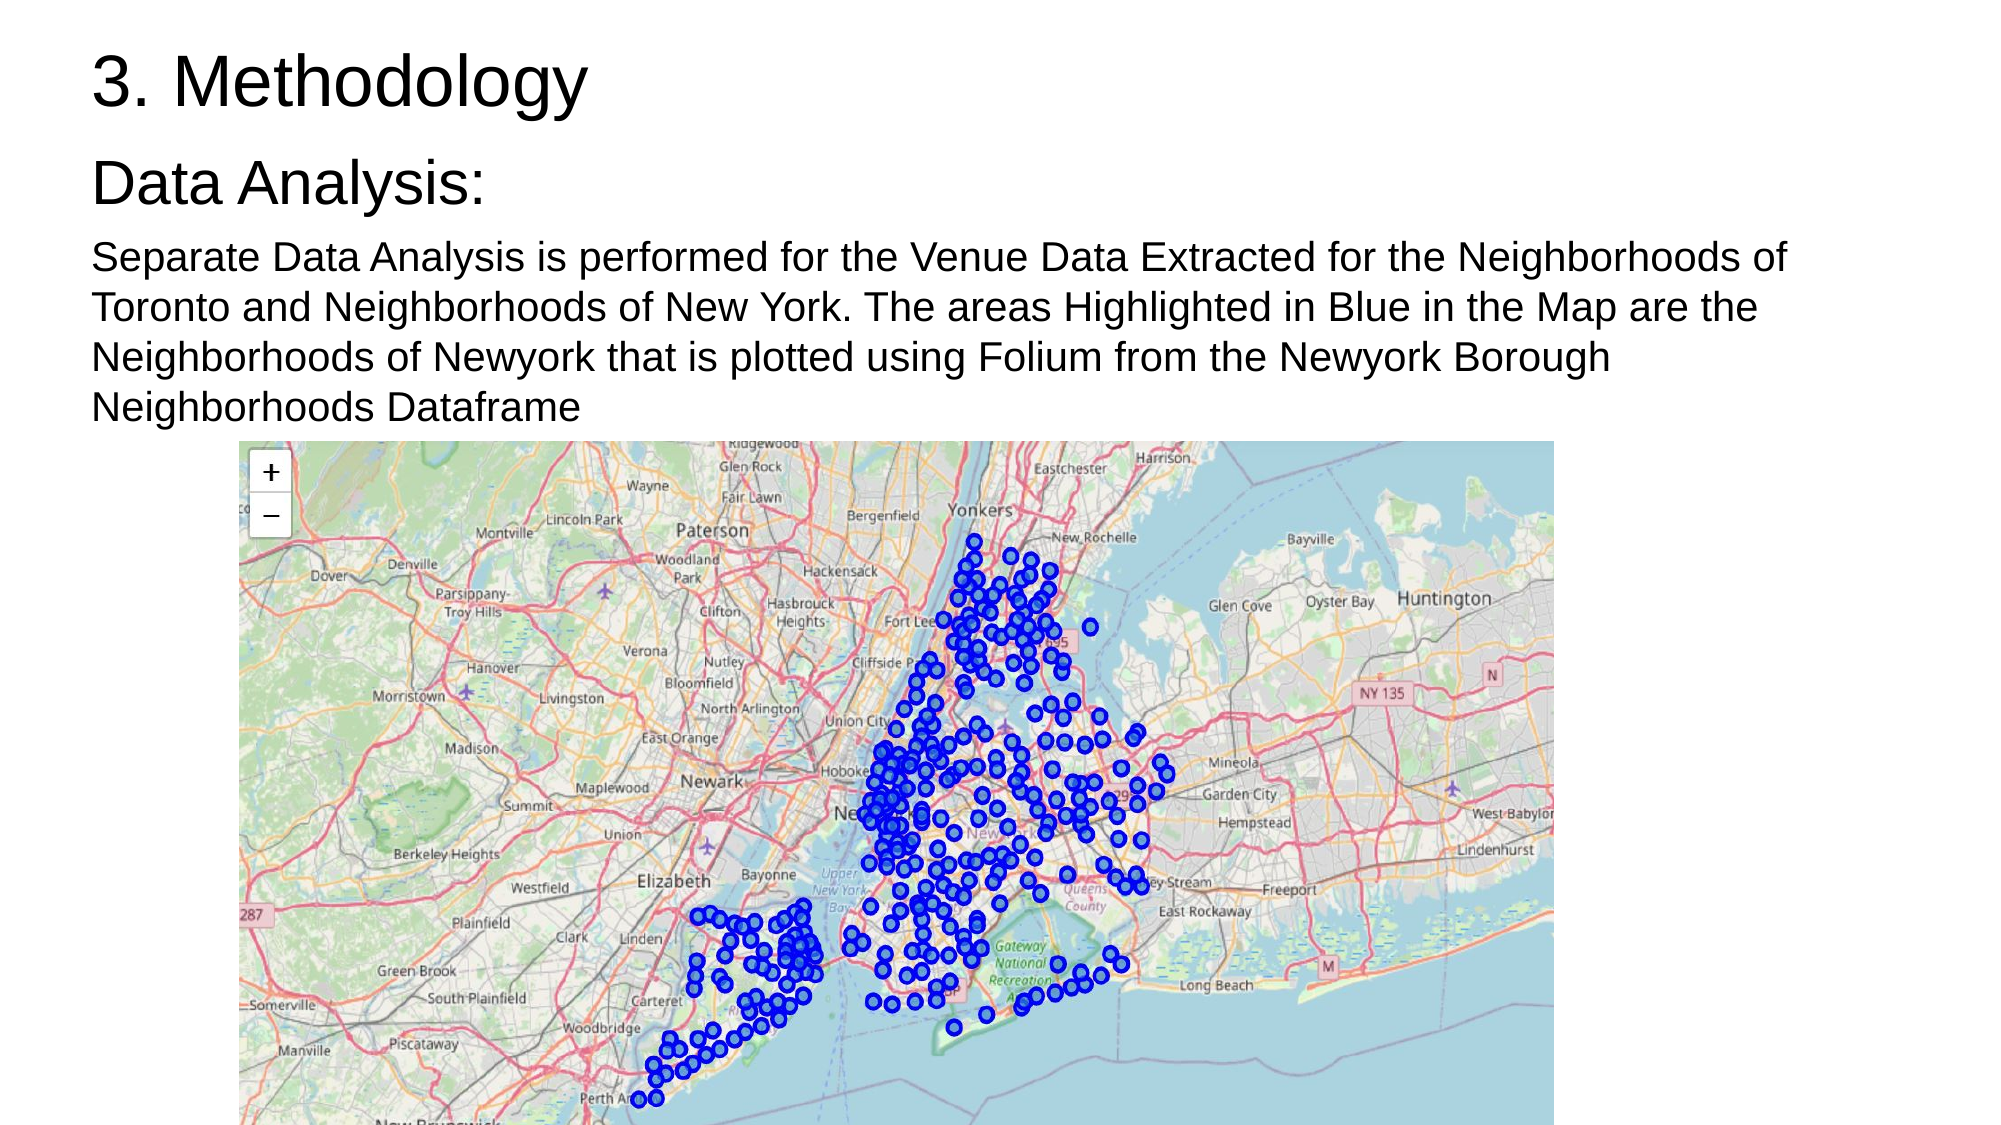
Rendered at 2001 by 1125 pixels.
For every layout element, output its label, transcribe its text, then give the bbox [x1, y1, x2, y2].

text_box 3. Methodology Data Analysis: Separate Data Analysis is performed for the Venue Data Extracted for the Neighborhoods of Toronto and Neighborhoods of New York. The areas Highlighted in Blue in the Map are the Neighborhoods of Newyork that is plotted using Folium from the Newyork Borough Neighborhoods Dataframe [76, 19, 1819, 438]
picture [239, 441, 1554, 1125]
